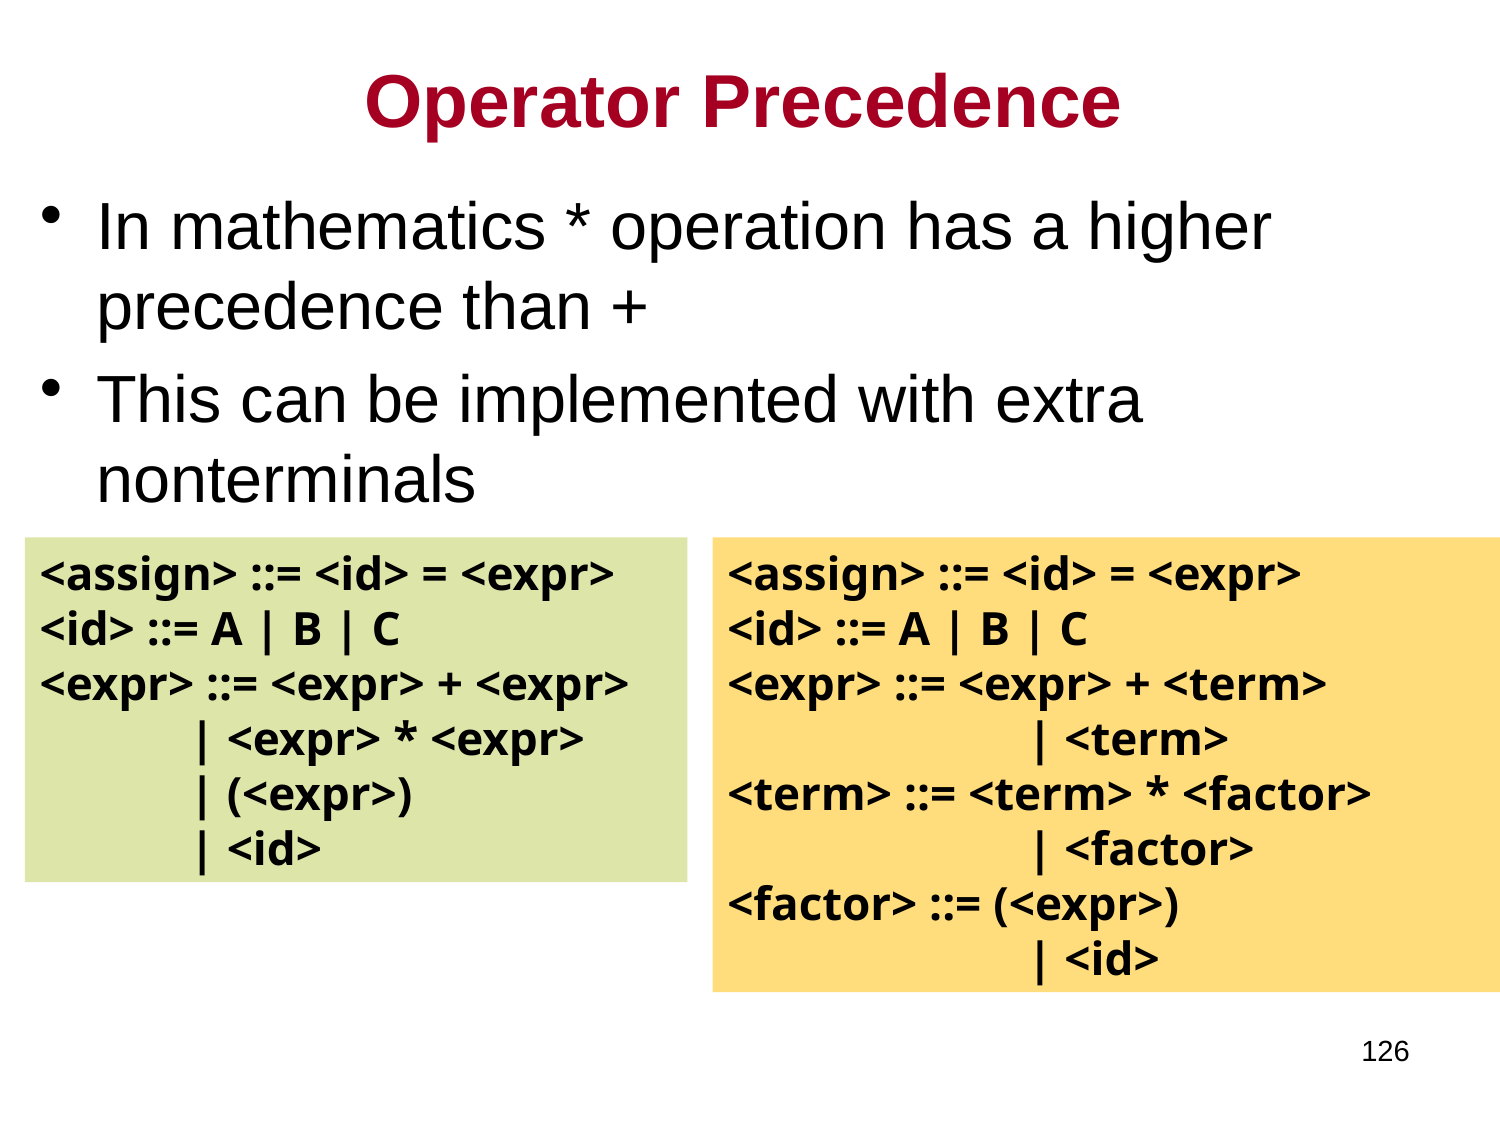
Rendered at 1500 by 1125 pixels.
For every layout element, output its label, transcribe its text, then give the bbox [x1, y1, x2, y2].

text_box <assign> ::= <id> = <expr> <id> ::= A | B | C <expr> ::= <expr> + <expr> | <expr> * <expr> | (<expr>) | <id> [24, 537, 688, 883]
list In mathematics * operation has a higher precedence than + This can be implemented with extra nonterminals [24, 174, 1463, 961]
text_box <assign> ::= <id> = <expr> <id> ::= A | B | C <expr> ::= <expr> + <term> | <term> <term> ::= <term> * <factor> | <factor> <factor> ::= (<expr>) | <id> [712, 537, 1500, 993]
title Operator Precedence [24, 45, 1463, 150]
slide_number 126 [1074, 1024, 1425, 1103]
